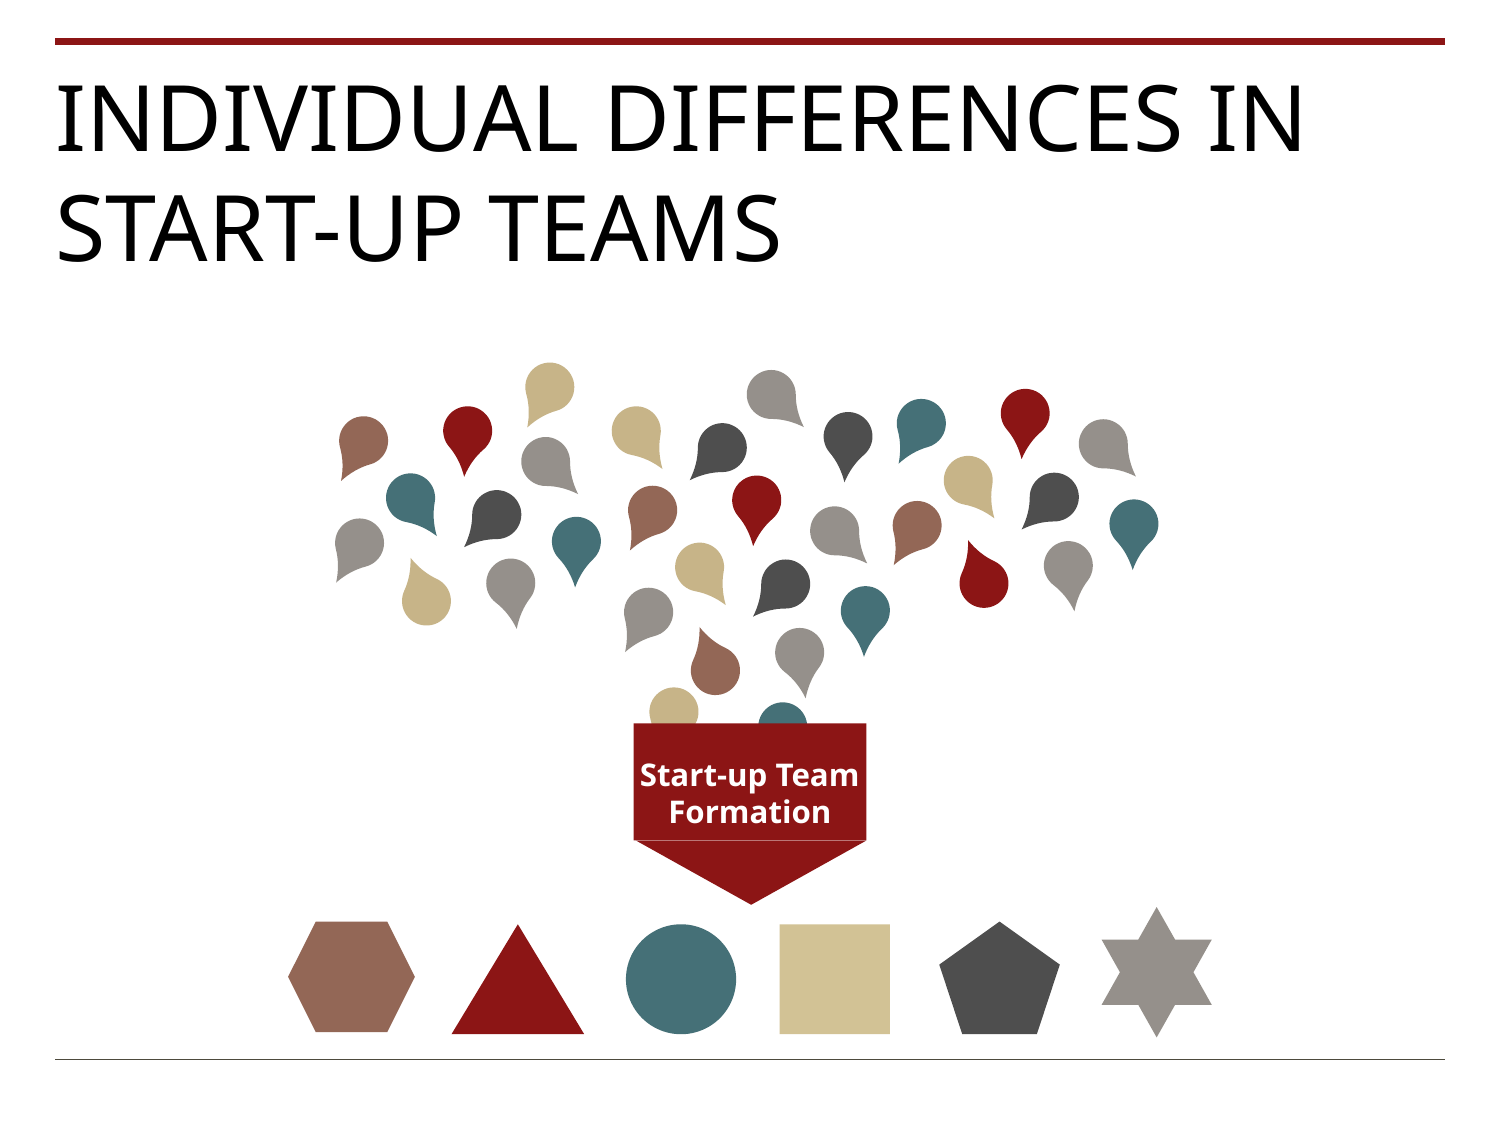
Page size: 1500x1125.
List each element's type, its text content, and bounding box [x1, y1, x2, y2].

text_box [287, 362, 1213, 1038]
title Individual differences in Start-up teams [55, 51, 1445, 118]
